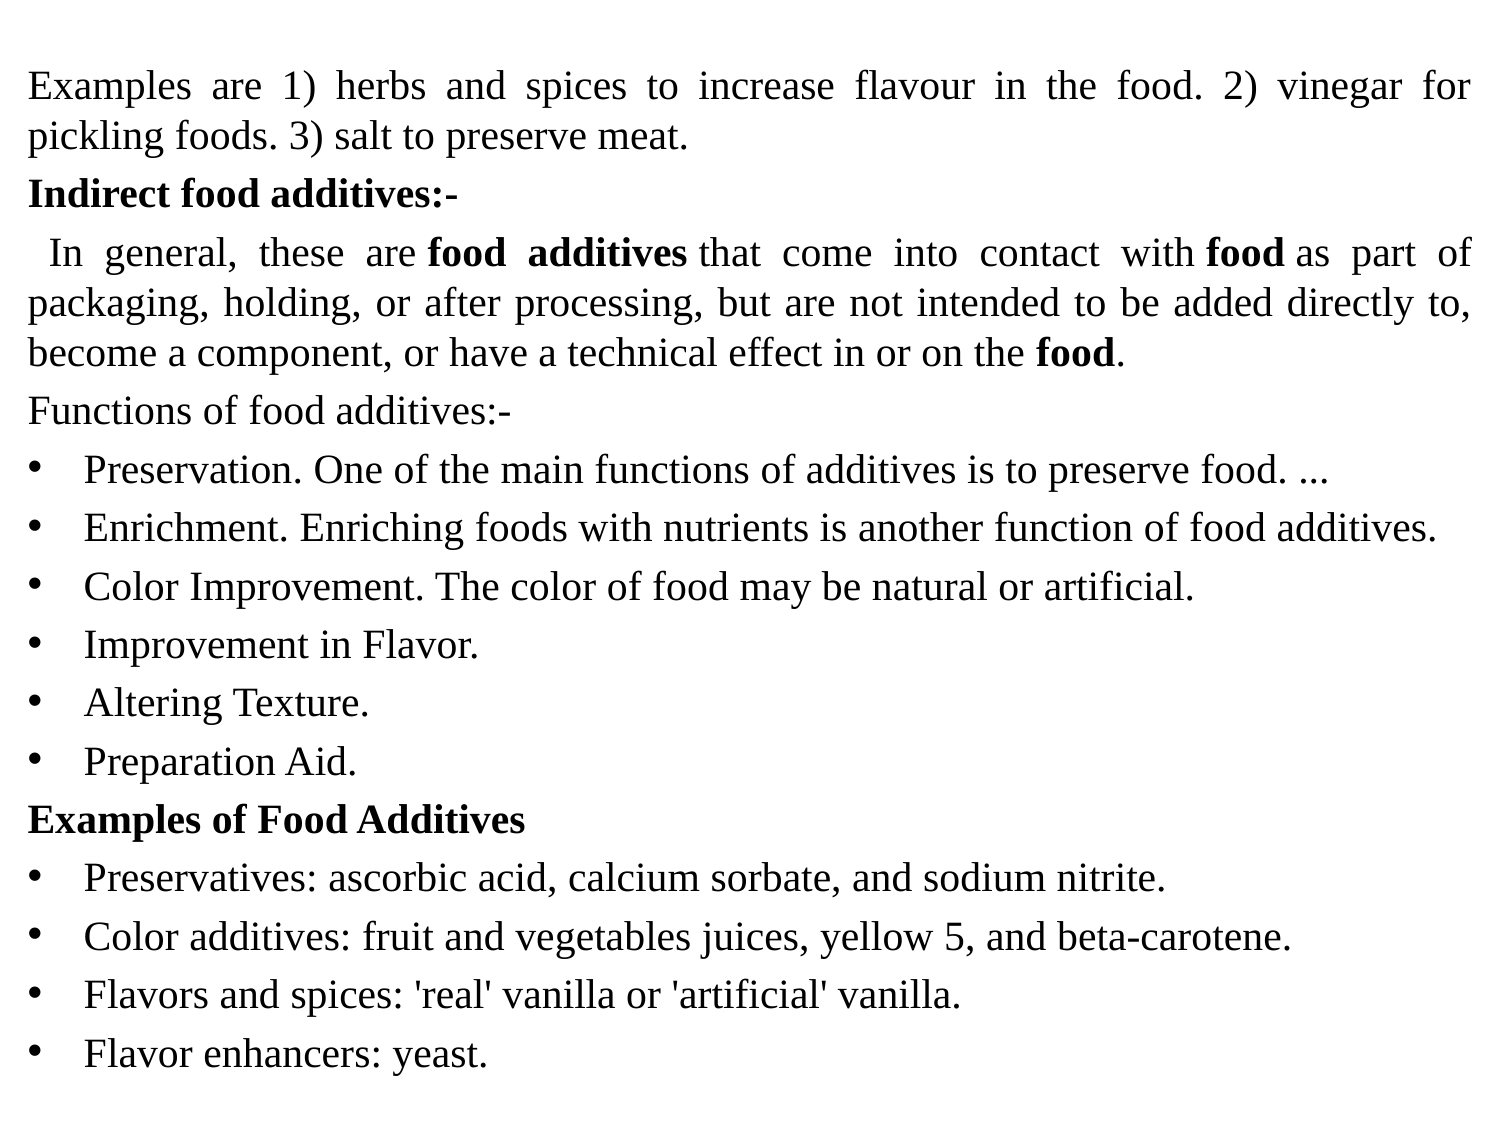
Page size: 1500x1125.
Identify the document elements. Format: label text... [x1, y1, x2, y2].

list Examples are 1) herbs and spices to increase flavour in the food. 2) vinegar for pickling foods. 3) salt to preserve meat. Indirect food additives:- In general, these are food additives that come into contact with food as part of packaging, holding, or after processing, but are not intended to be added directly to, become a component, or have a technical effect in or on the food. Functions of food additives:- Preservation. One of the main functions of additives is to preserve food. ... Enrichment. Enriching foods with nutrients is another function of food additives. Color Improvement. The color of food may be natural or artificial. Improvement in Flavor. Altering Texture. Preparation Aid. Examples of Food Additives Preservatives: ascorbic acid, calcium sorbate, and sodium nitrite. Color additives: fruit and vegetables juices, yellow 5, and beta-carotene. Flavors and spices: 'real' vanilla or 'artificial' vanilla. Flavor enhancers: yeast. [12, 50, 1488, 1113]
